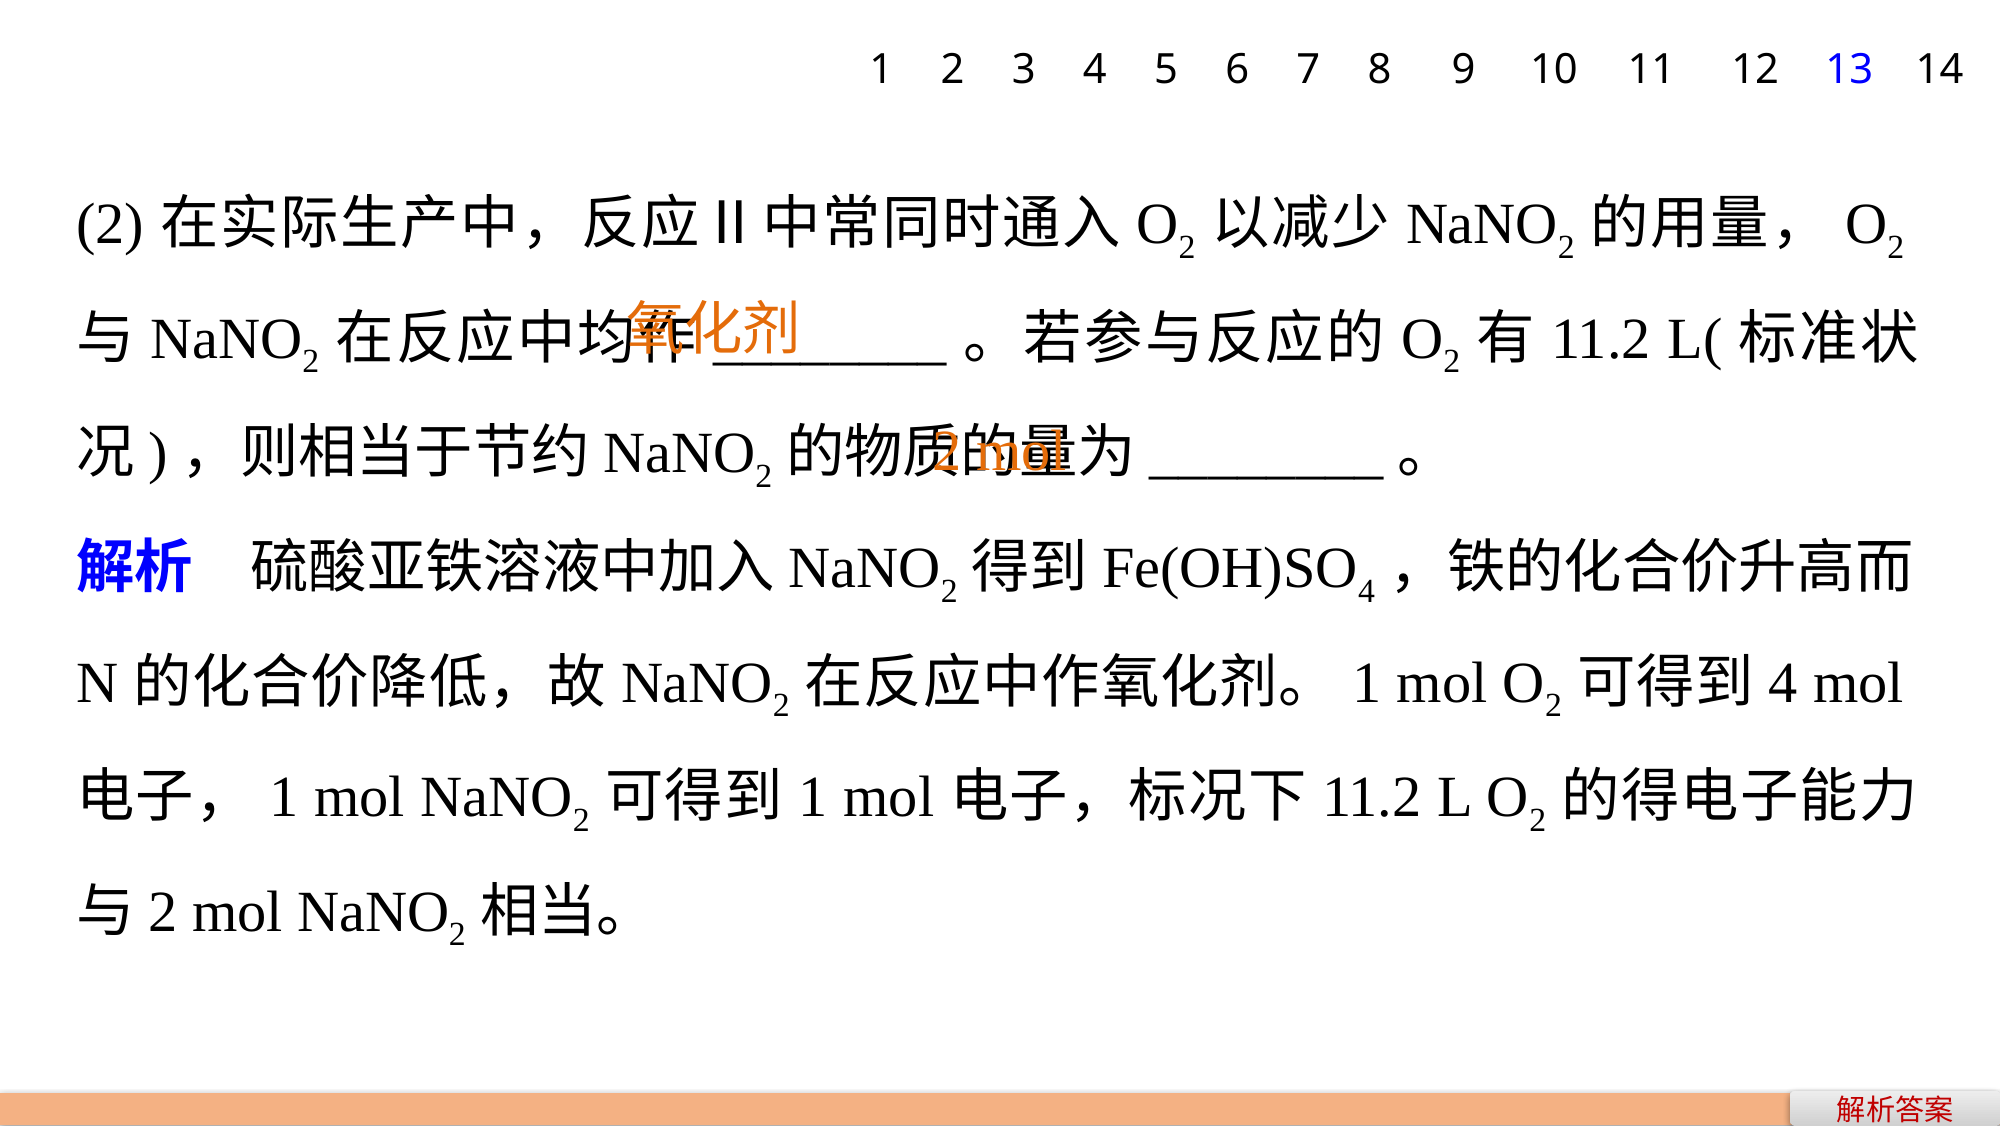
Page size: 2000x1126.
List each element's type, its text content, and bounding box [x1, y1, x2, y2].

text_box 7 [1281, 19, 1341, 114]
text_box 5 [1139, 19, 1199, 114]
text_box 13 [1811, 19, 1894, 114]
text_box 12 [1707, 19, 1800, 114]
text_box 1 [854, 19, 914, 114]
text_box (2)在实际生产中，反应Ⅱ中常同时通入O2以减少NaNO2的用量，O2与NaNO2在反应中均作________。若参与反应的O2有11.2 L(标准状况)，则相当于节约NaNO2的物质的量为________。 解析 硫酸亚铁溶液中加入NaNO2得到Fe(OH)SO4，铁的化合价升高而N的化合价降低，故NaNO2在反应中作氧化剂。1 mol O2可得到4 mol电子，1 mol NaNO2可得到1 mol电子，标况下11.2 L O2的得电子能力与2 mol NaNO2相当。 [61, 143, 1933, 960]
text_box 9 [1423, 19, 1496, 114]
text_box [0, 1092, 1787, 1126]
text_box 2 [925, 19, 985, 114]
text_box 8 [1352, 19, 1412, 114]
text_box 6 [1210, 19, 1270, 114]
text_box 氧化剂 [611, 283, 816, 369]
text_box 2 mol [917, 404, 1083, 490]
text_box 11 [1610, 19, 1696, 114]
text_box 解析答案 [1788, 1089, 2000, 1126]
text_box 10 [1507, 19, 1599, 114]
text_box 3 [996, 19, 1056, 114]
text_box 14 [1905, 19, 1984, 114]
text_box 4 [1067, 19, 1127, 114]
